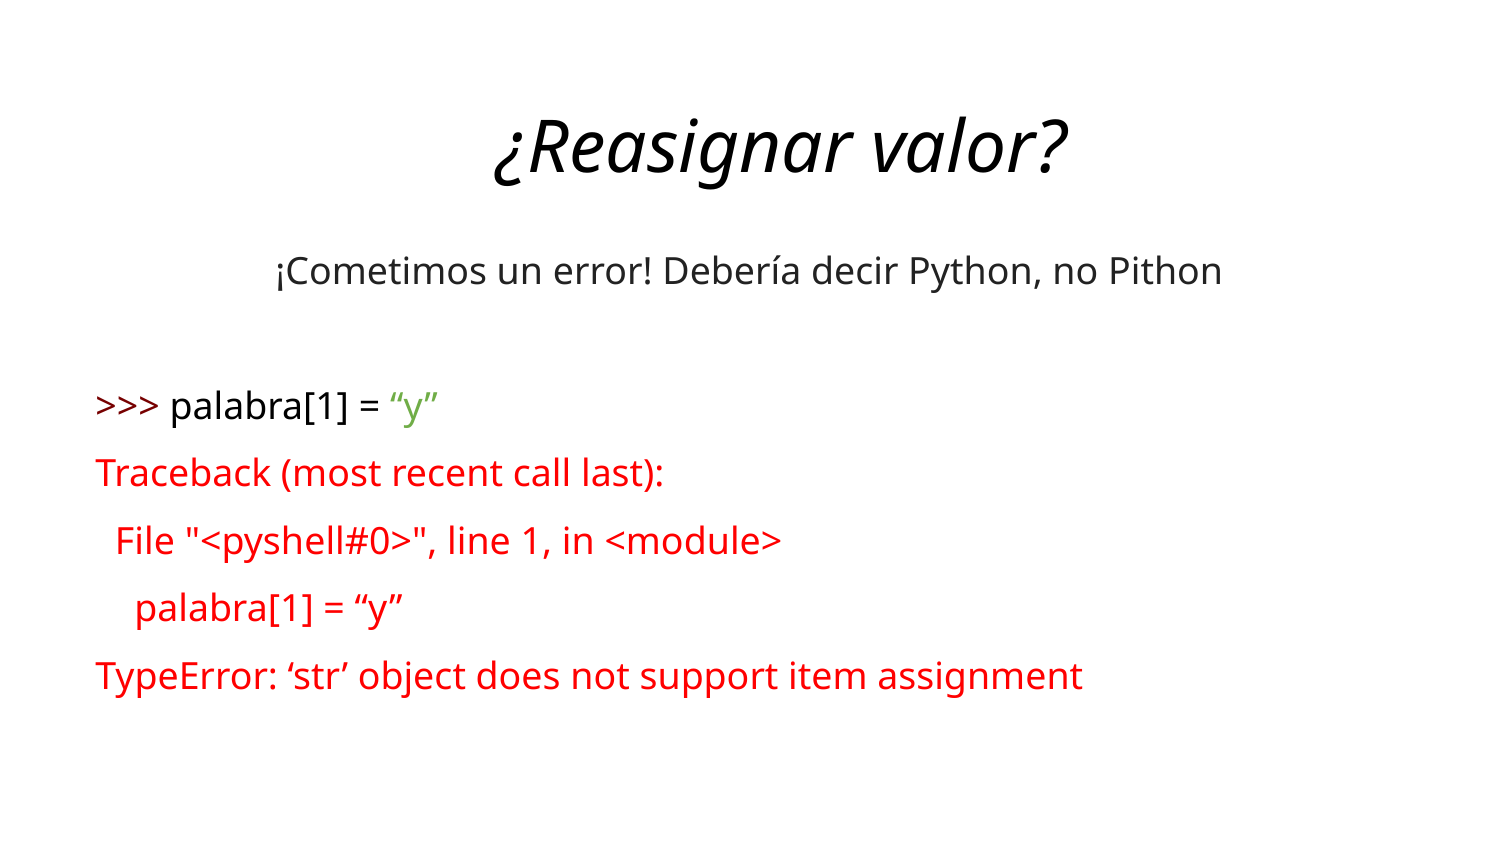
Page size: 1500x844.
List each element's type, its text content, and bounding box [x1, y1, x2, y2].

text_box ¡Cometimos un error! Debería decir Python, no Pithon >>> palabra[1] = “y” Traceback (most recent call last): File "<pyshell#0>", line 1, in <module> palabra[1] = “y” TypeError: ‘str’ object does not support item assignment [80, 209, 1420, 734]
text_box ¿Reasignar valor? [147, 76, 1417, 210]
